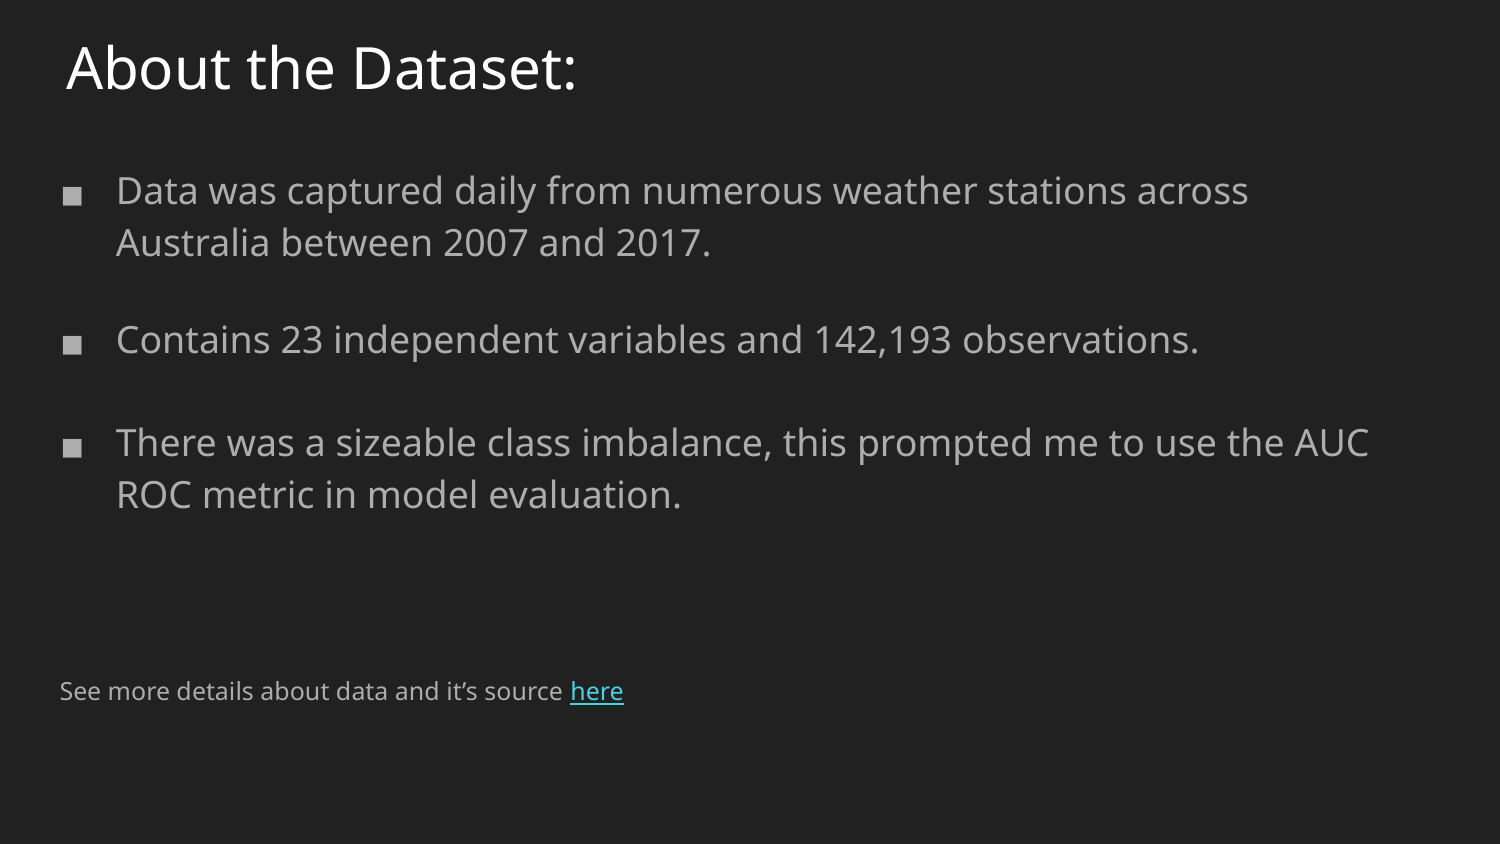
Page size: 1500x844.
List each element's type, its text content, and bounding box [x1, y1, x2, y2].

list Data was captured daily from numerous weather stations across Australia between 2007 and 2017. Contains 23 independent variables and 142,193 observations. There was a sizeable class imbalance, this prompted me to use the AUC ROC metric in model evaluation. See more details about data and it’s source here [25, 145, 1424, 772]
title About the Dataset: [51, 16, 1449, 110]
